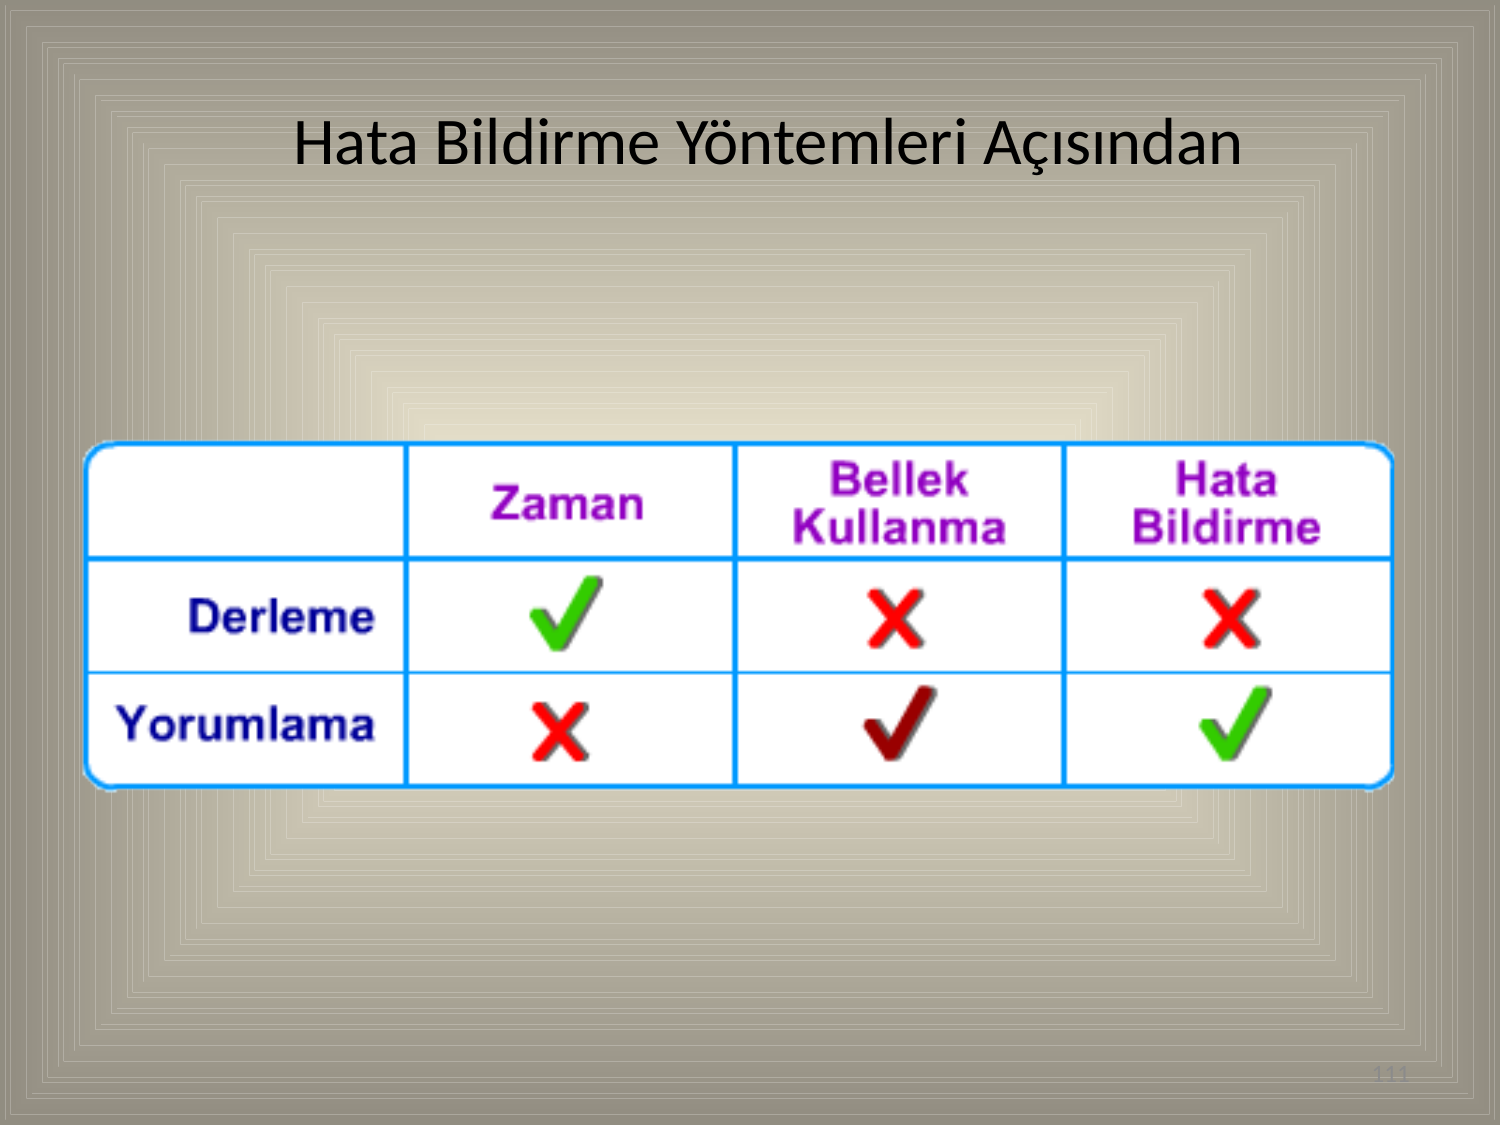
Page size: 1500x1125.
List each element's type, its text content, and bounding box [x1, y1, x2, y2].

title Hata Bildirme Yöntemleri Açısından [99, 24, 1438, 250]
picture [81, 433, 1395, 798]
slide_number 111 [1074, 1042, 1425, 1103]
